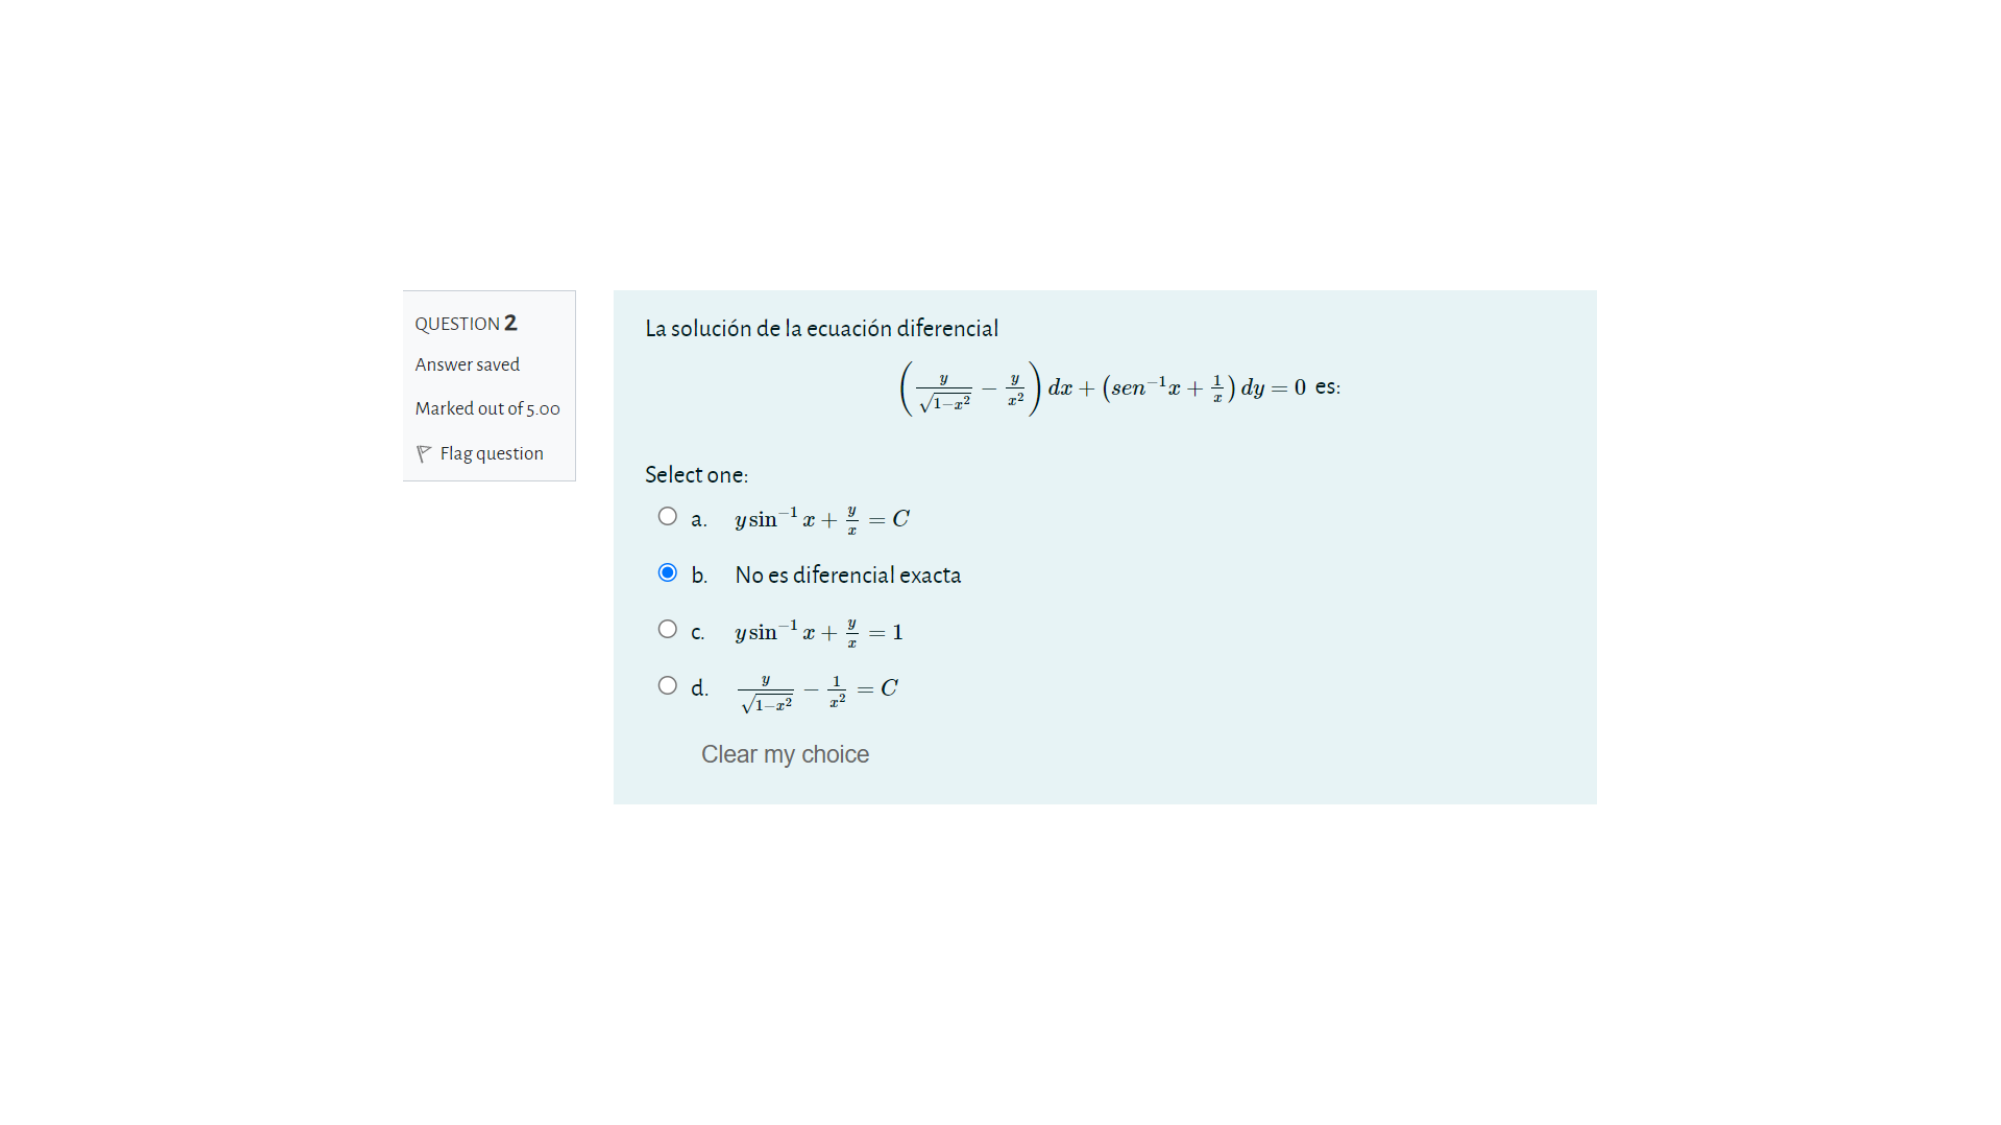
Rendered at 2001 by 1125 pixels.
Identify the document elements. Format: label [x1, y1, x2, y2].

picture [403, 284, 1597, 841]
